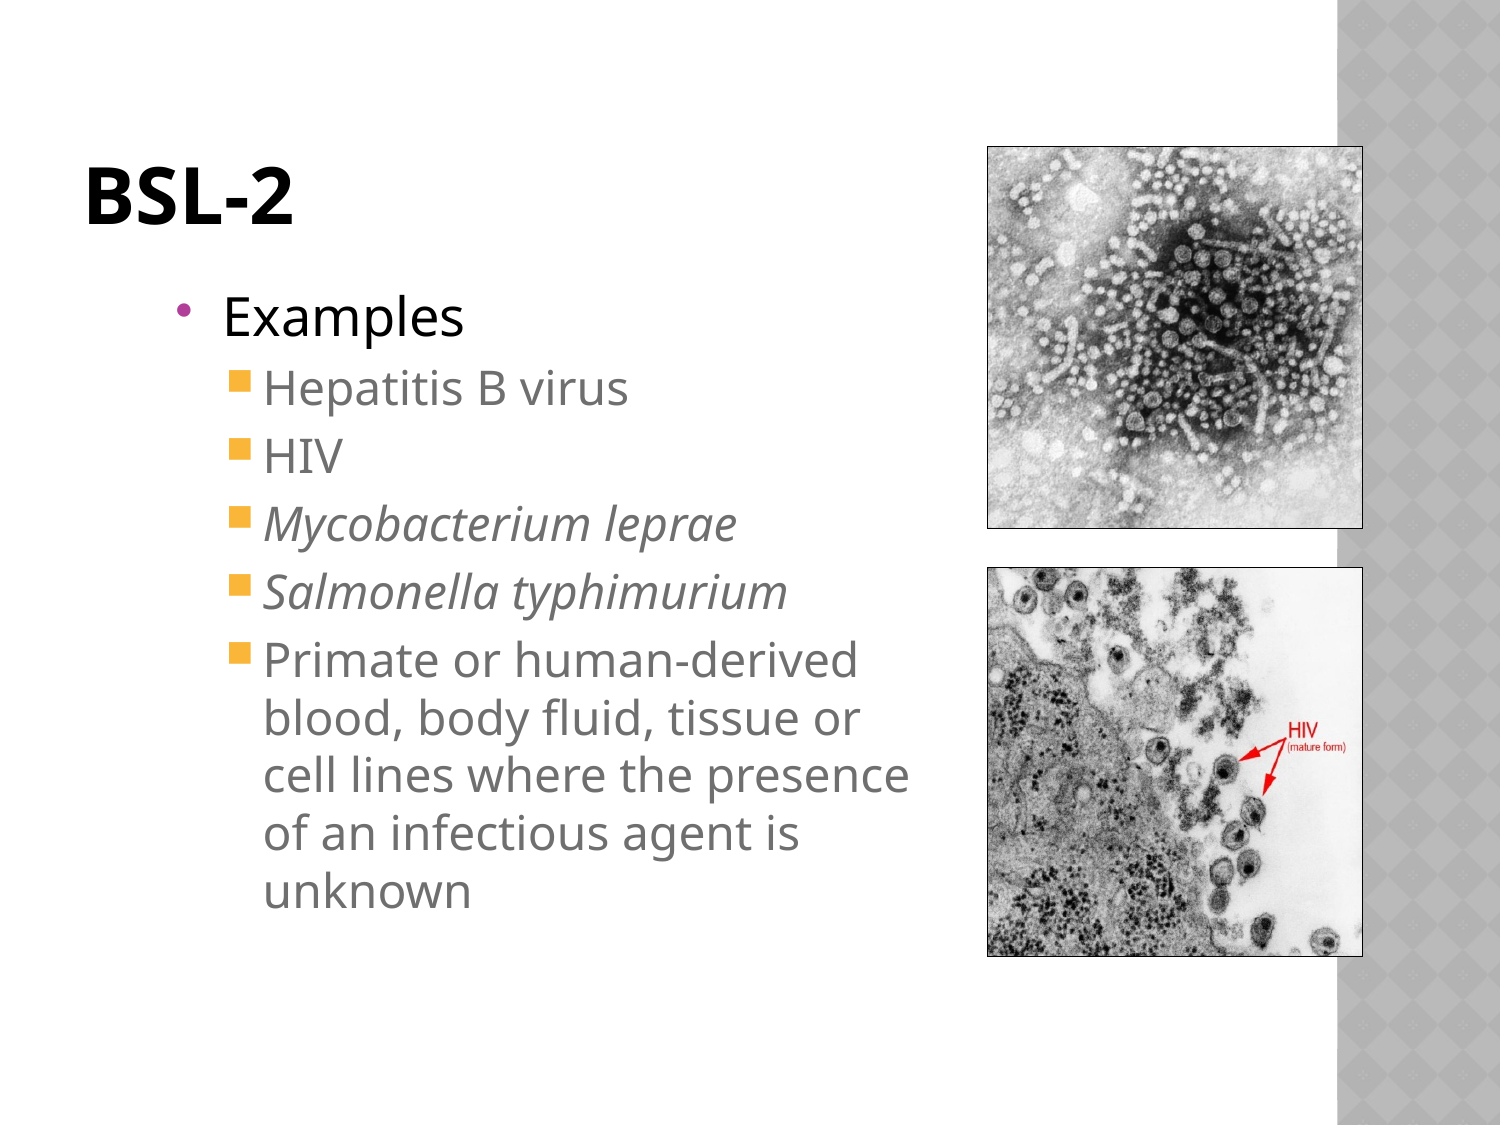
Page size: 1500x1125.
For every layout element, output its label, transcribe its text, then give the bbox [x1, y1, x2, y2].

picture [987, 145, 1363, 529]
list Examples Hepatitis B virus HIV Mycobacterium leprae Salmonella typhimurium Primate or human-derived blood, body fluid, tissue or cell lines where the presence of an infectious agent is unknown [162, 275, 963, 1063]
title BSL-2 [75, 52, 1263, 240]
picture [987, 567, 1363, 957]
